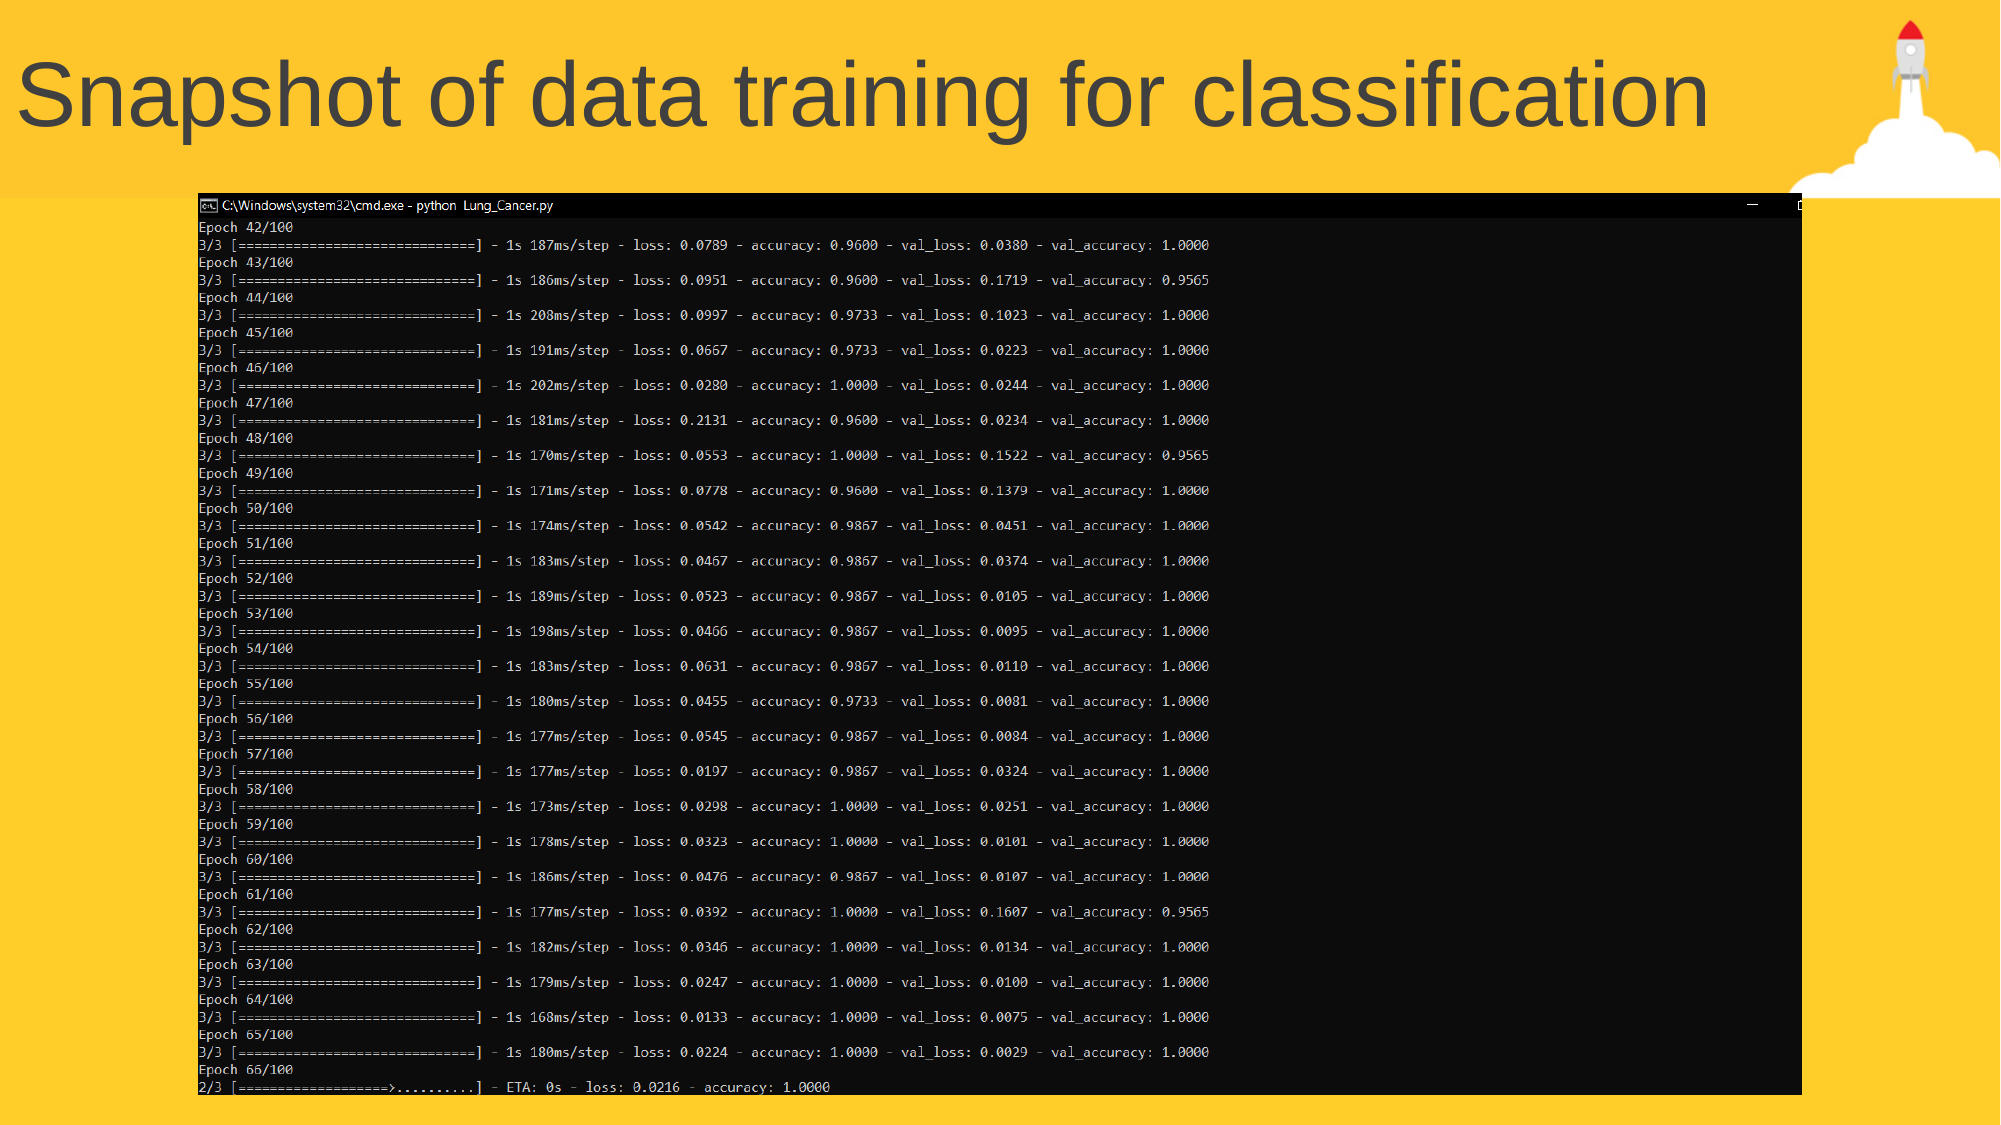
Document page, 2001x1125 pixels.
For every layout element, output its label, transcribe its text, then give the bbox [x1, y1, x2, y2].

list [198, 193, 1802, 1095]
title Snapshot of data training for classification [0, 0, 2000, 194]
picture [0, 0, 2001, 1125]
